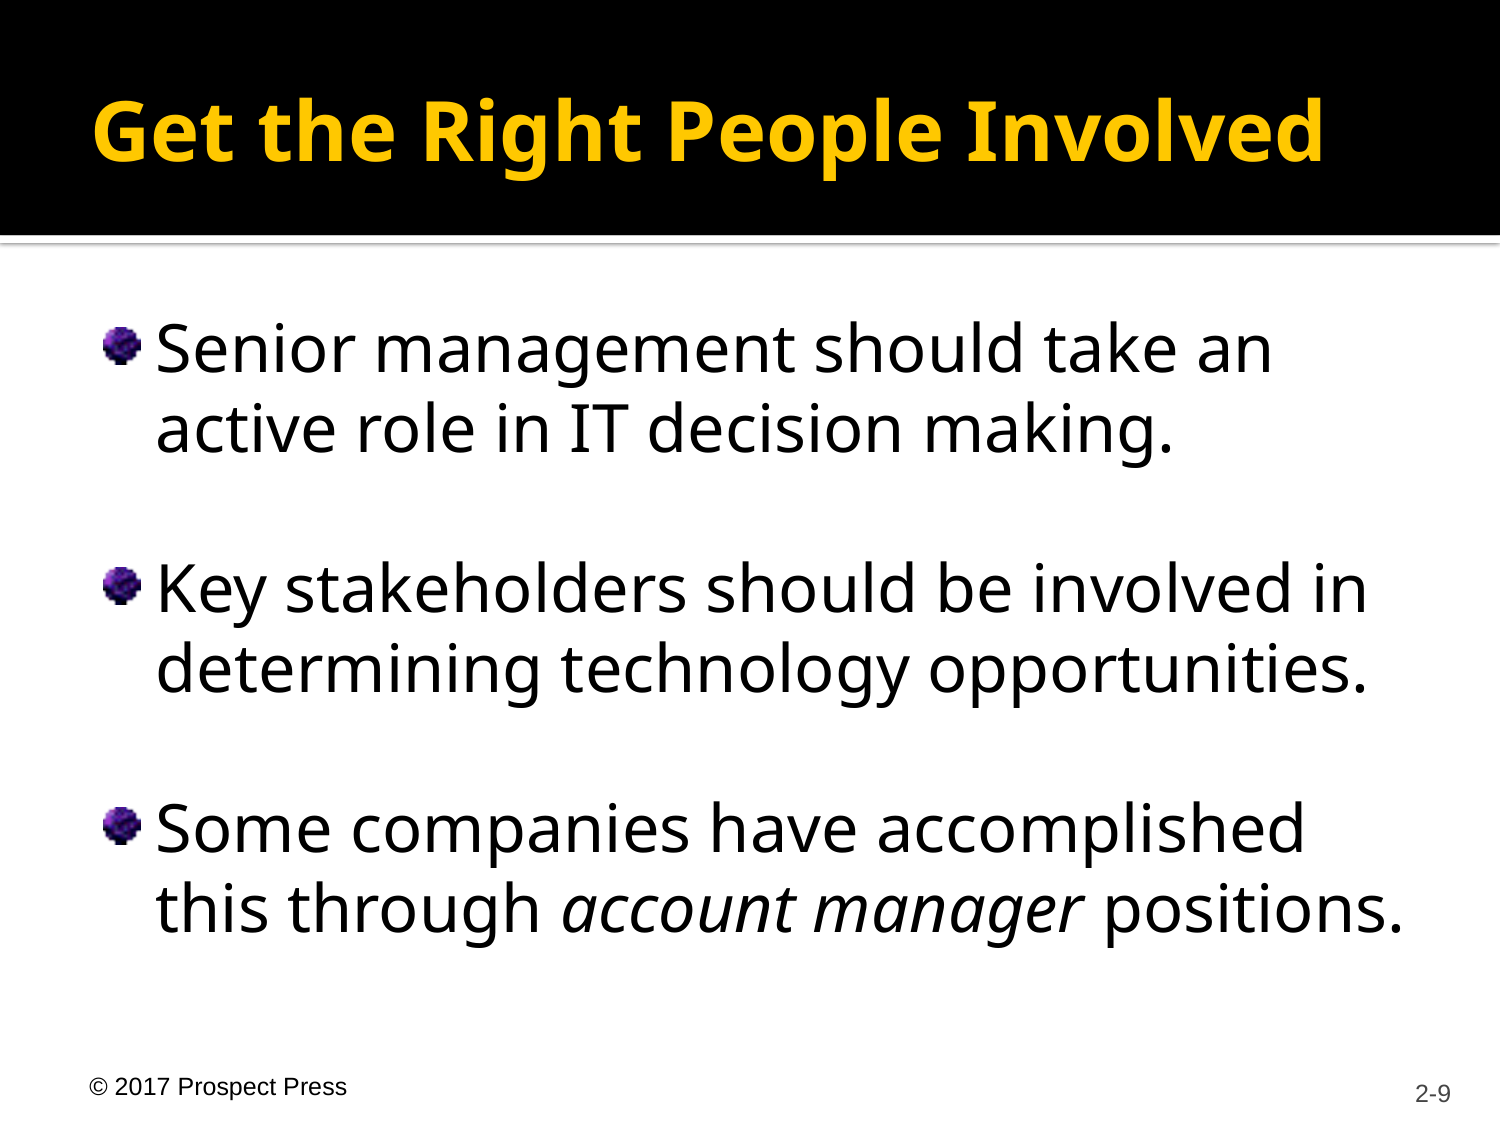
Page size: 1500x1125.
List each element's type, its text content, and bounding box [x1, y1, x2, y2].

picture [103, 327, 141, 365]
title Get the Right People Involved [75, 25, 1425, 231]
picture [103, 567, 141, 605]
picture [103, 807, 141, 845]
slide_number 2-9 [1345, 1062, 1467, 1108]
list Senior management should take an active role in IT decision making. Key stakeholders should be involved in determining technology opportunities. Some companies have accomplished this through account manager positions. [74, 290, 1426, 988]
